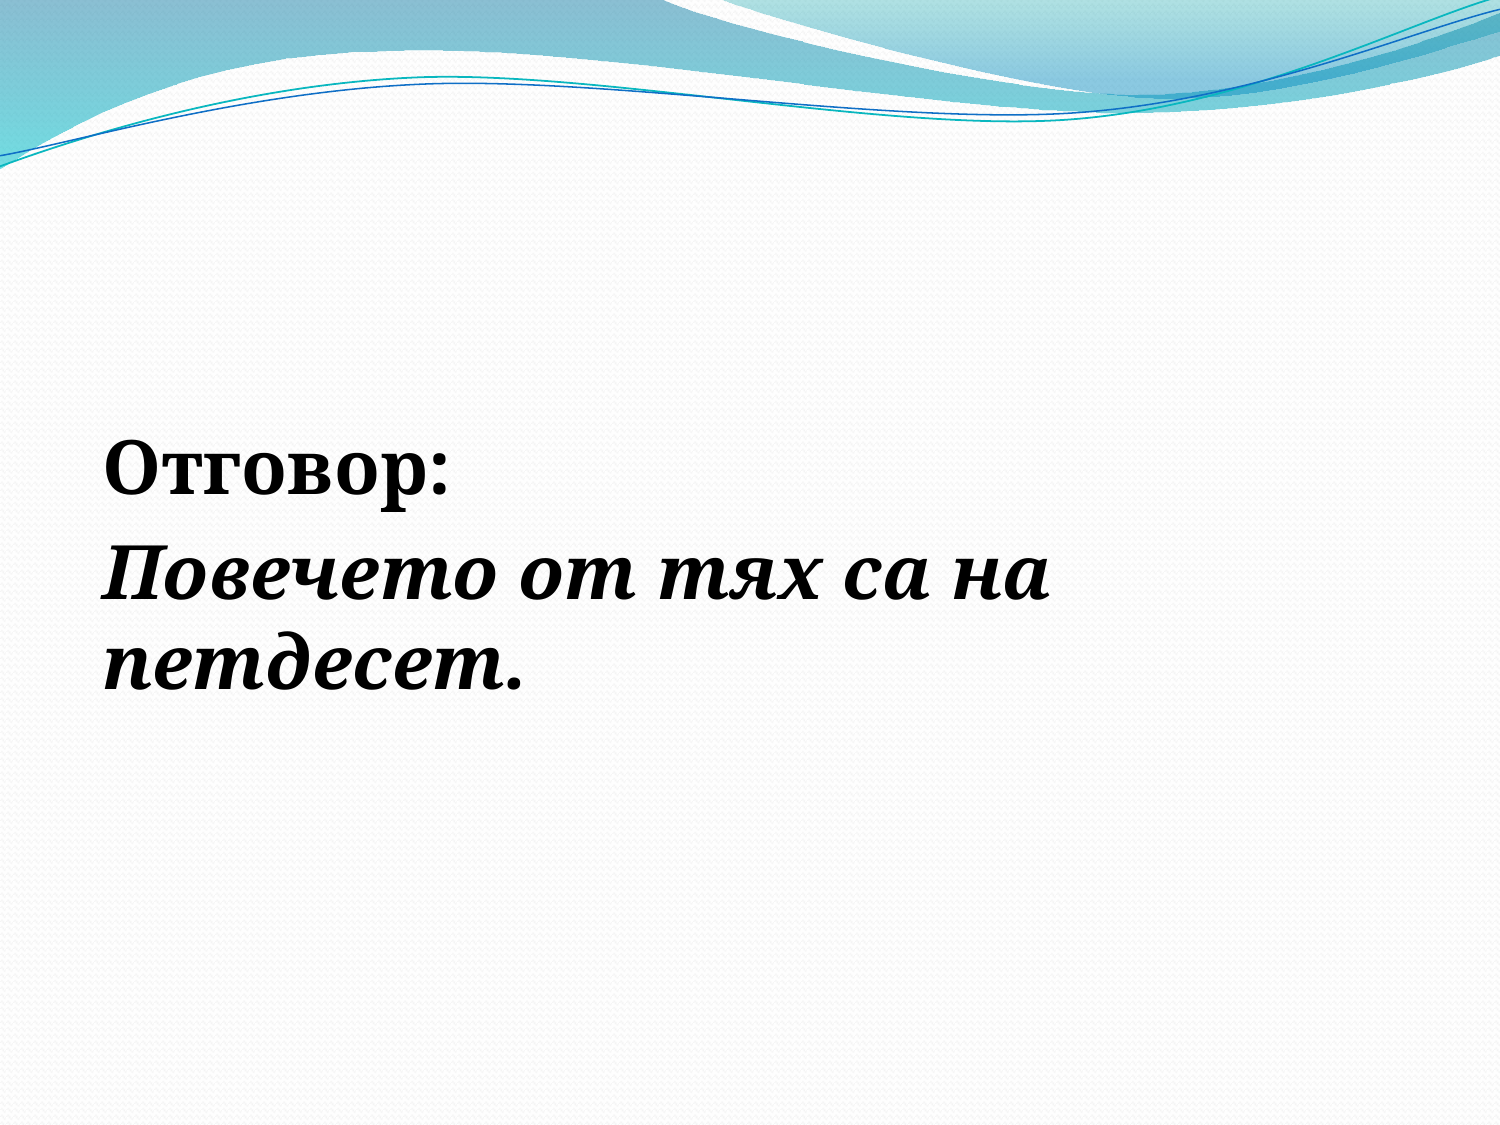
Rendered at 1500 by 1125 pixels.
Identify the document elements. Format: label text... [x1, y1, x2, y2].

list Отговор: Повечето от тях са на петдесет. [87, 412, 1438, 925]
